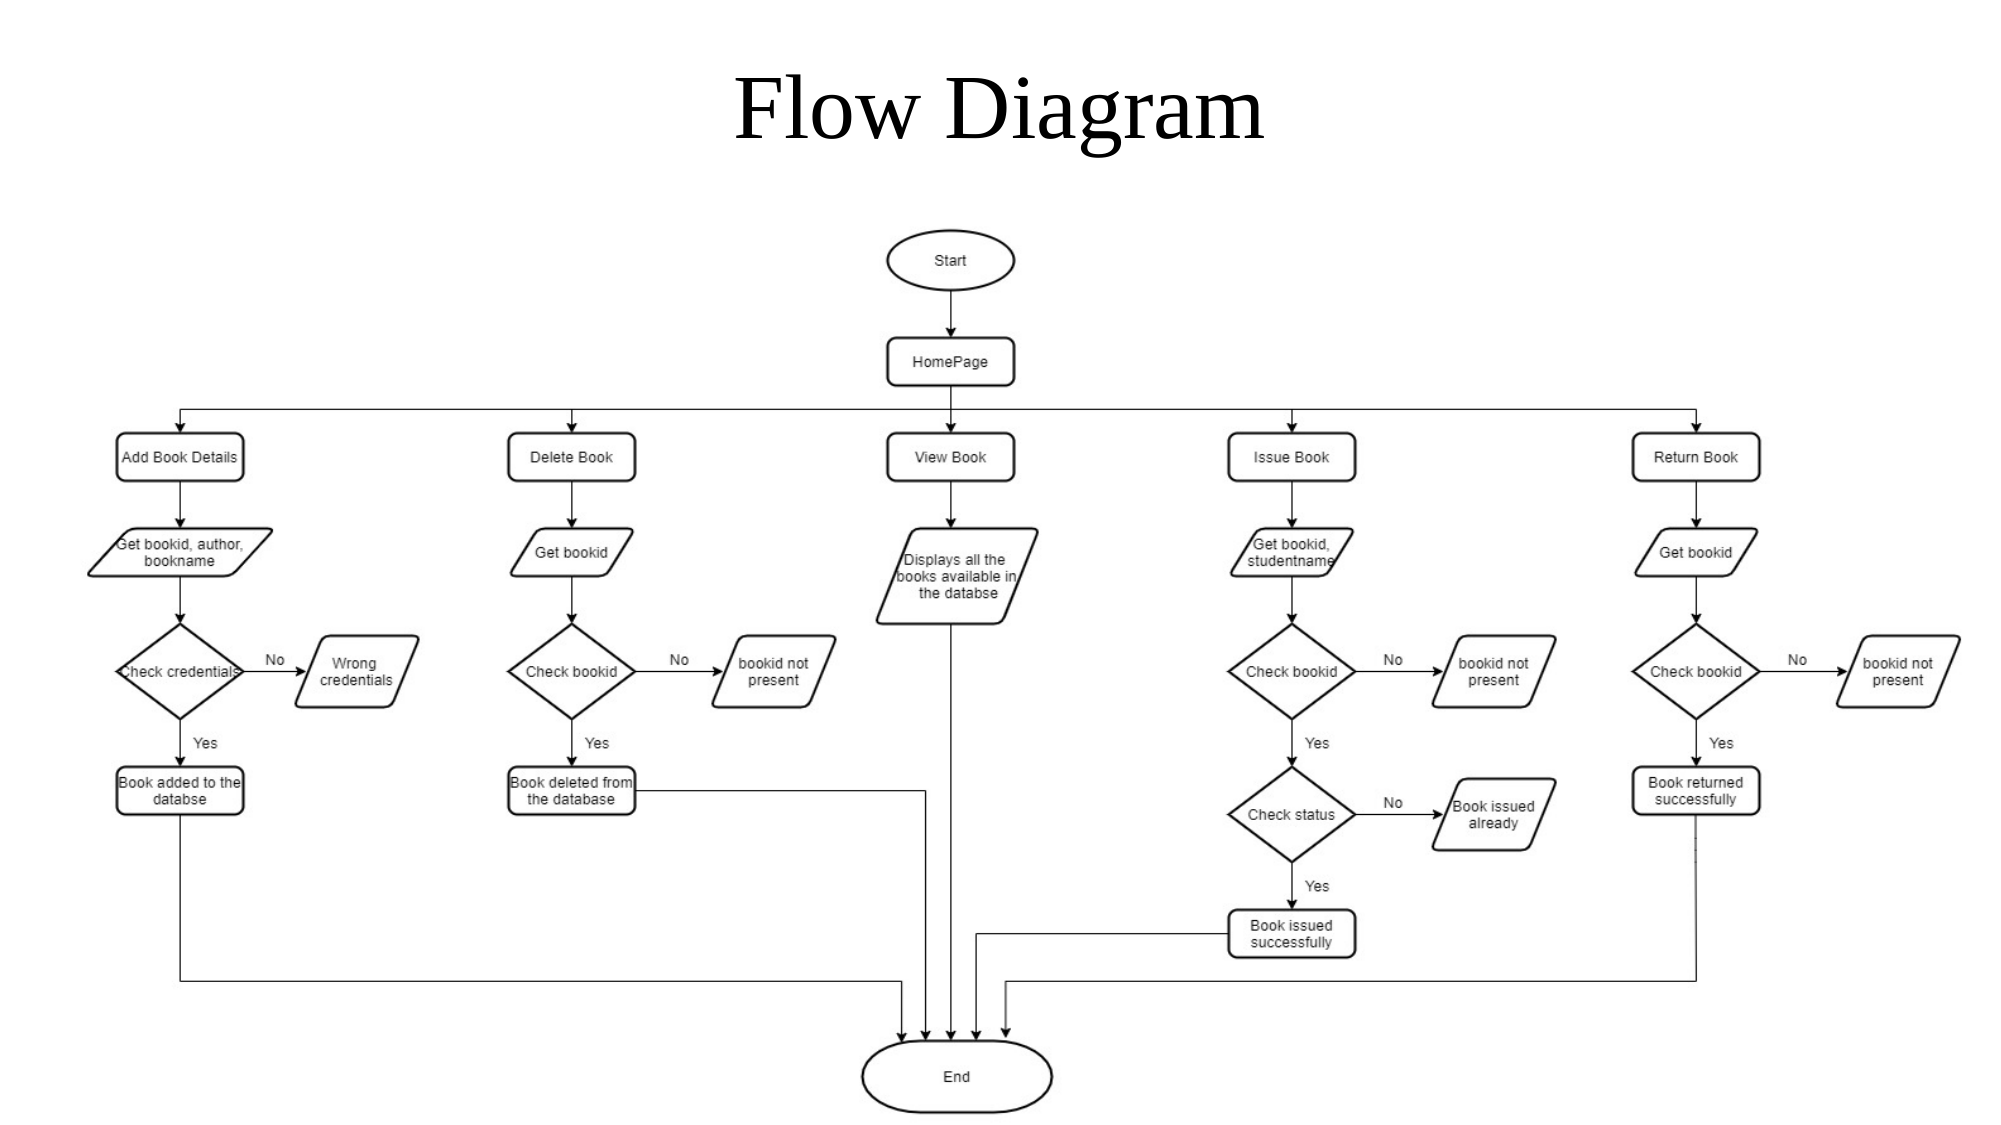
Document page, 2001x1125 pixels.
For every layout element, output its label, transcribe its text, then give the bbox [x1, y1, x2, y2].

title Flow Diagram [137, 0, 1863, 217]
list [71, 217, 1975, 1125]
